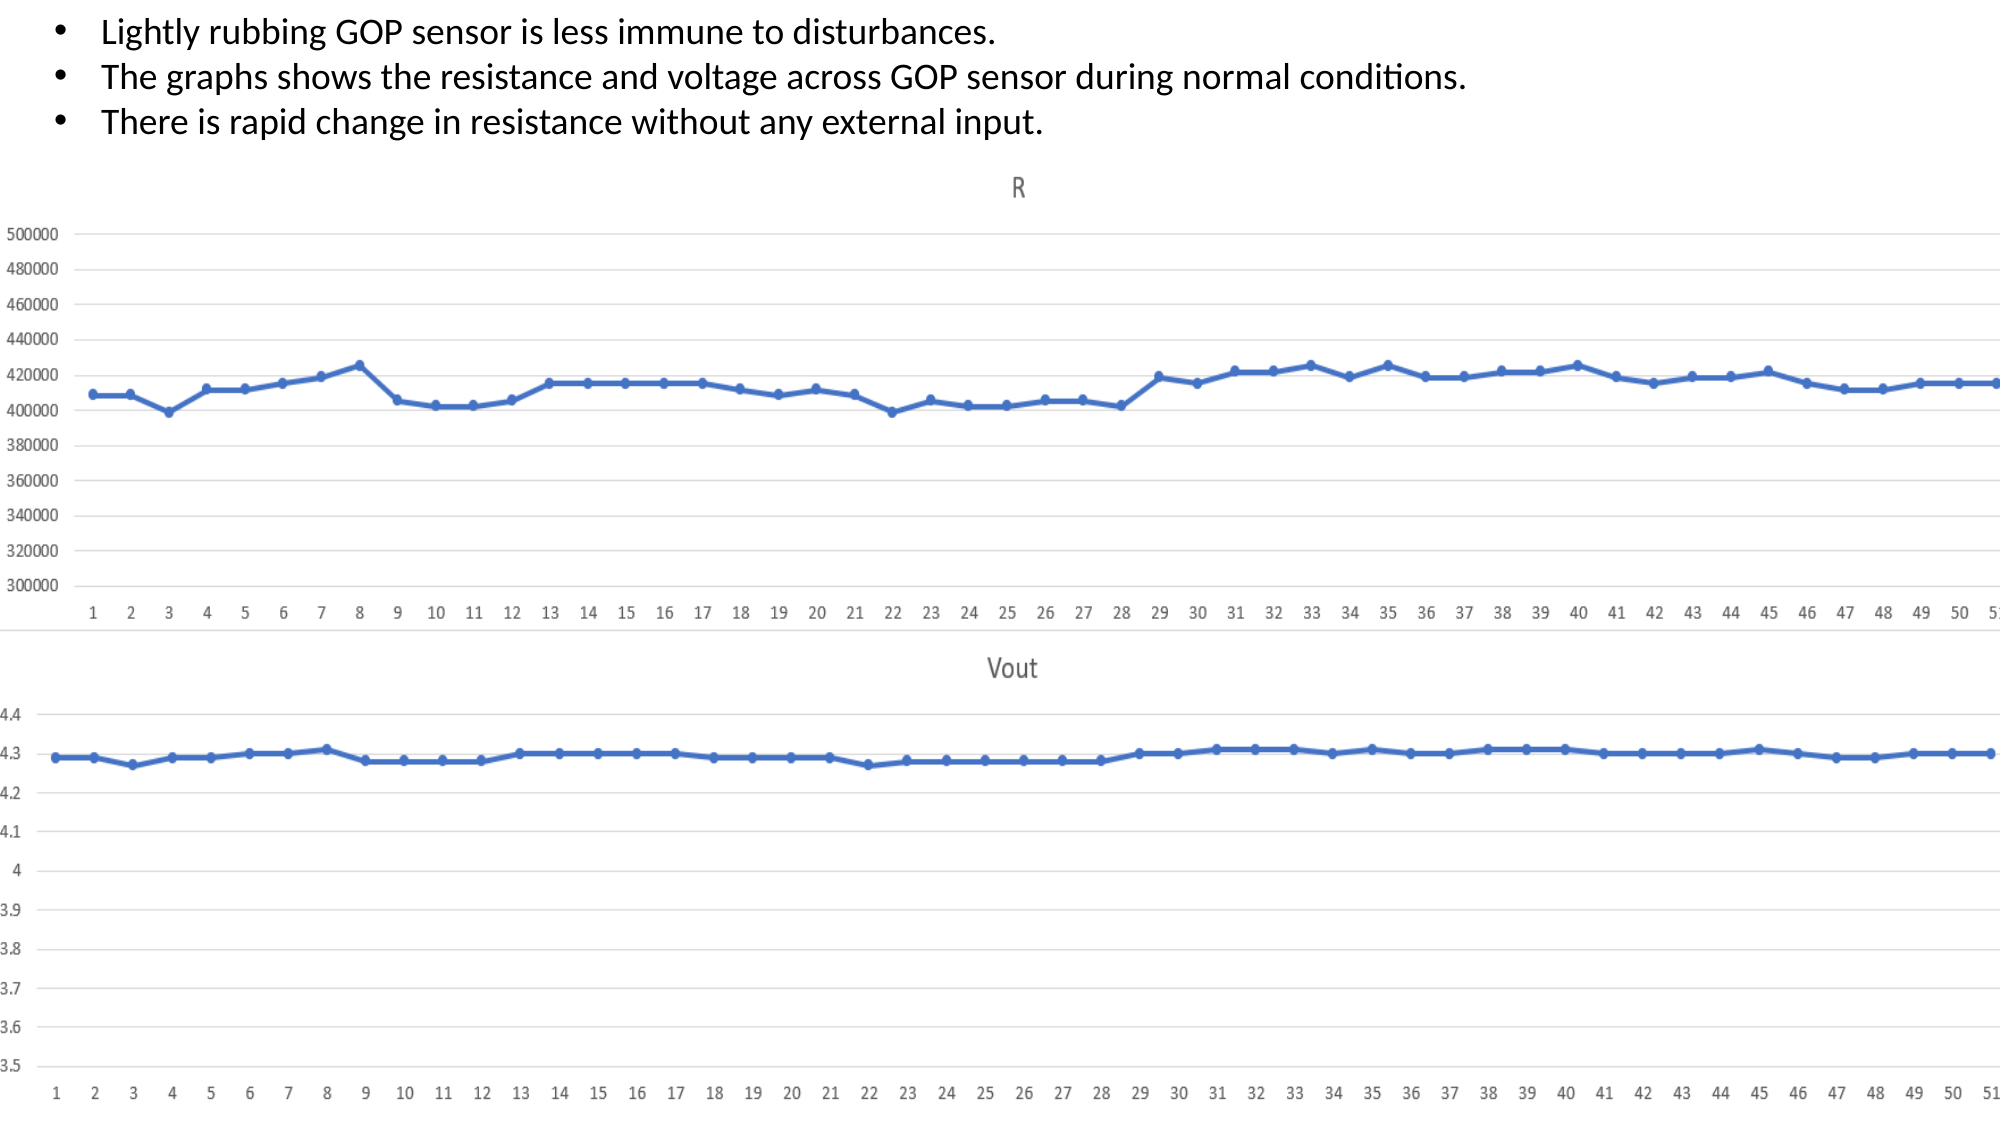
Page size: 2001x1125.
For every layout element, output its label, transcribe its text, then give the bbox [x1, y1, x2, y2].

picture [0, 151, 2000, 1102]
text_box Lightly rubbing GOP sensor is less immune to disturbances. The graphs shows the resistance and voltage across GOP sensor during normal conditions. There is rapid change in resistance without any external input. [39, 0, 1908, 150]
